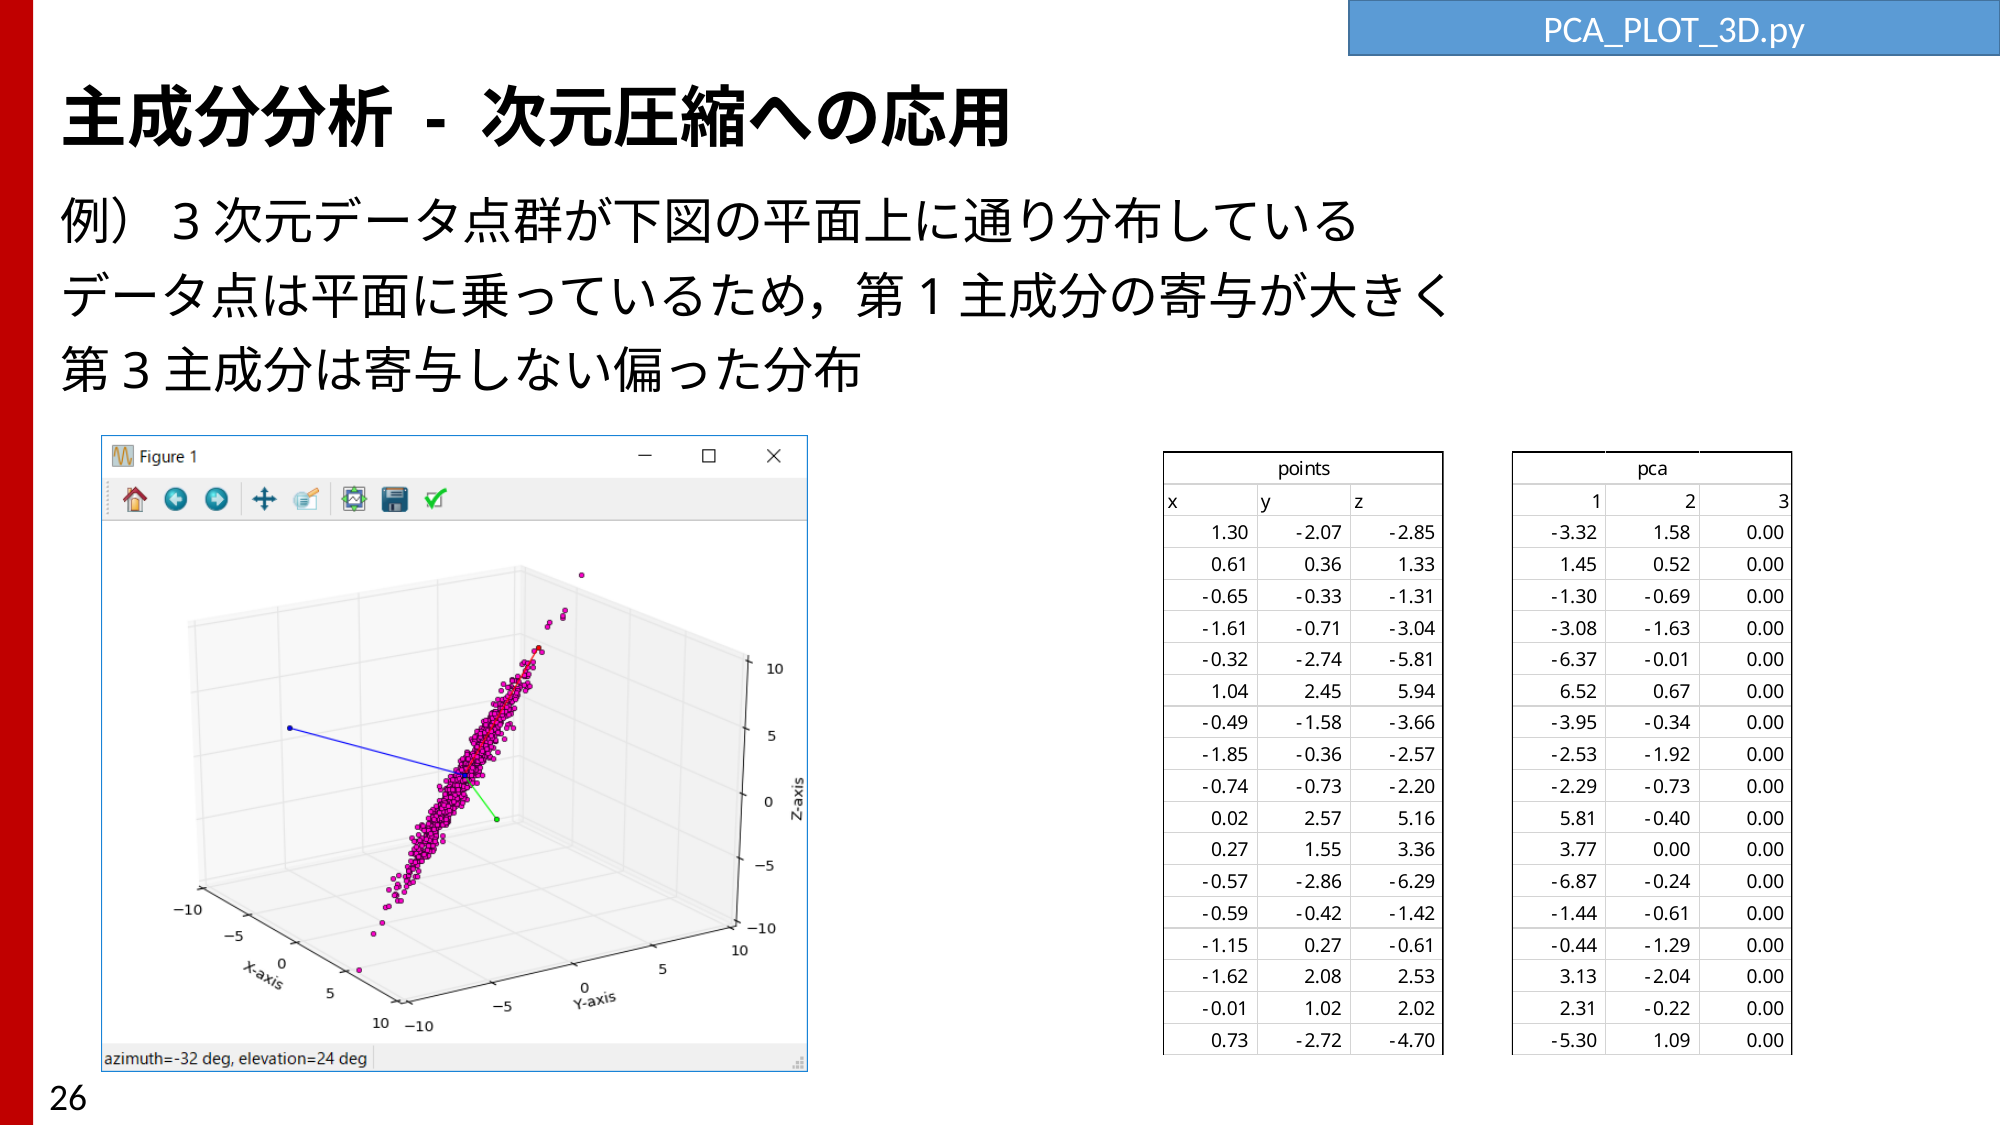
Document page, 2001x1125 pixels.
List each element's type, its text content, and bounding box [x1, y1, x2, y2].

picture [1511, 451, 1794, 1056]
title 主成分分析 - 次元圧縮への応用 [45, 59, 1967, 181]
list 例）3次元データ点群が下図の平面上に通り分布している データ点は平面に乗っているため，第1主成分の寄与が大きく 第3主成分は寄与しない偏った分布 [45, 188, 1967, 428]
picture [101, 435, 808, 1072]
slide_number 26 [34, 1065, 485, 1125]
picture [1163, 451, 1445, 1056]
text_box PCA_PLOT_3D.py [1348, 0, 2000, 56]
